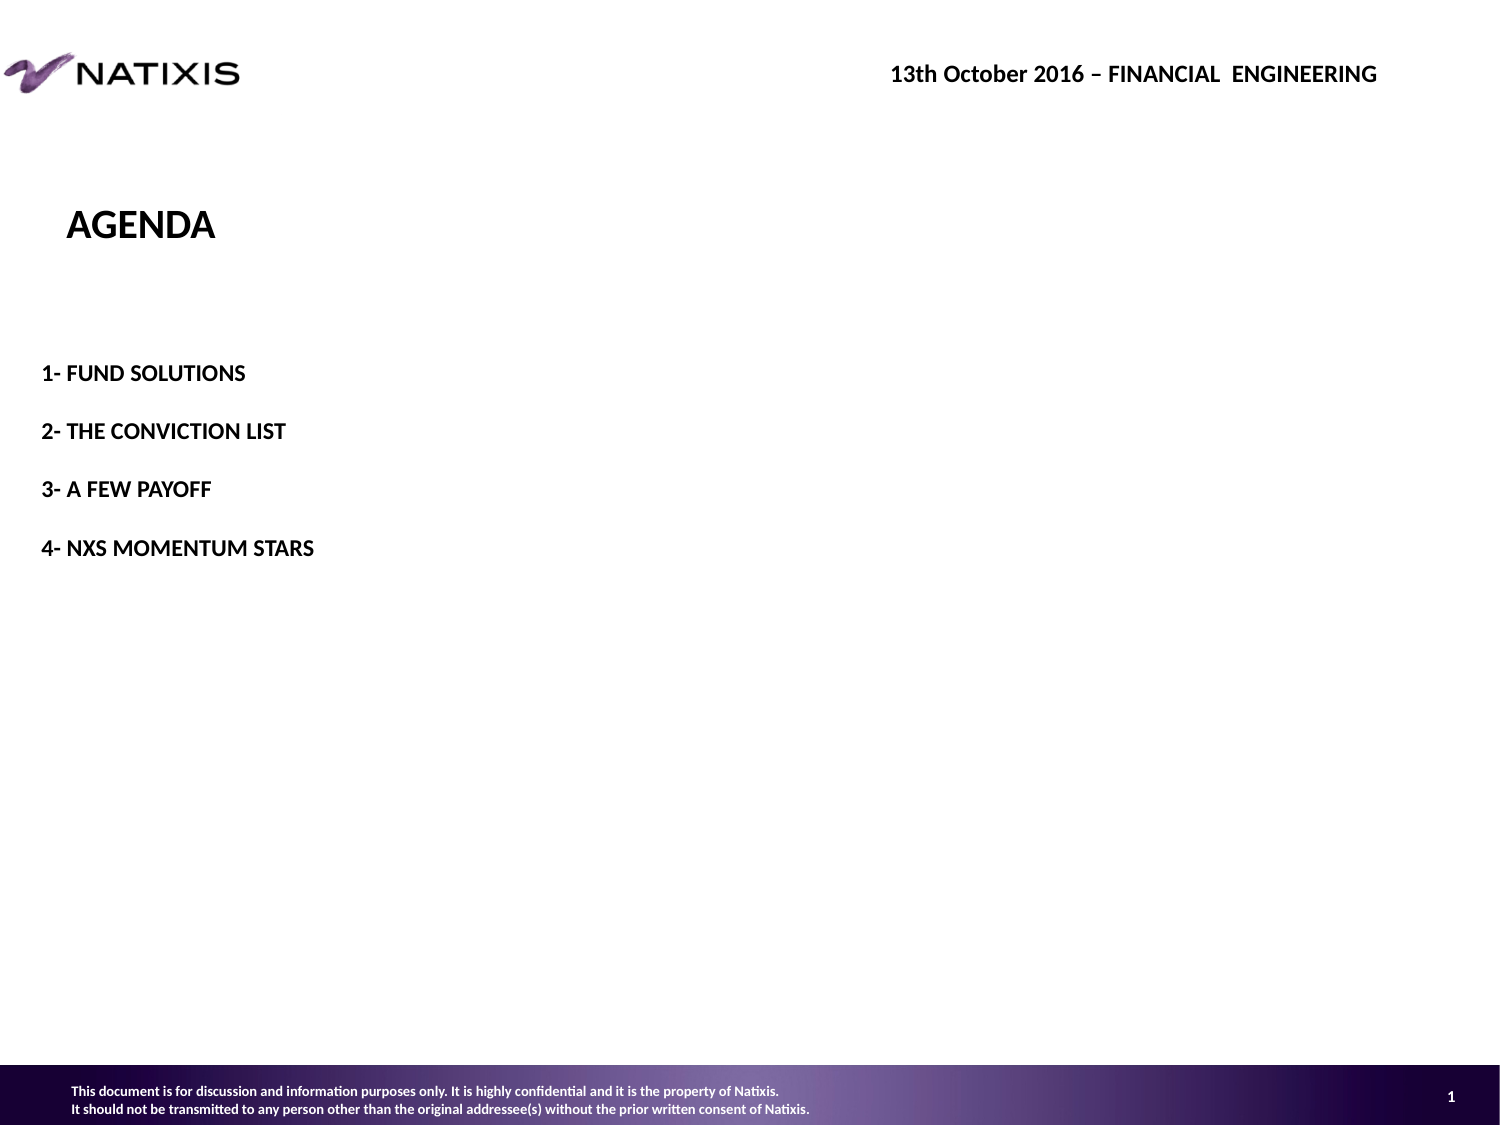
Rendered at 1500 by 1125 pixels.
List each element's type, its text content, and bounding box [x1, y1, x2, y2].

picture [0, 30, 283, 115]
picture [0, 1065, 1500, 1125]
text_box AGENDA [51, 111, 1493, 333]
slide_number 1 [1382, 1081, 1471, 1110]
title 1- FUND SOLUTIONS 2- THE CONVICTION LIST 3- A FEW PAYOFF 4- NXS MOMENTUM STARS [26, 348, 1468, 570]
text_box 13th October 2016 – FINANCIAL ENGINEERING [875, 50, 1493, 95]
